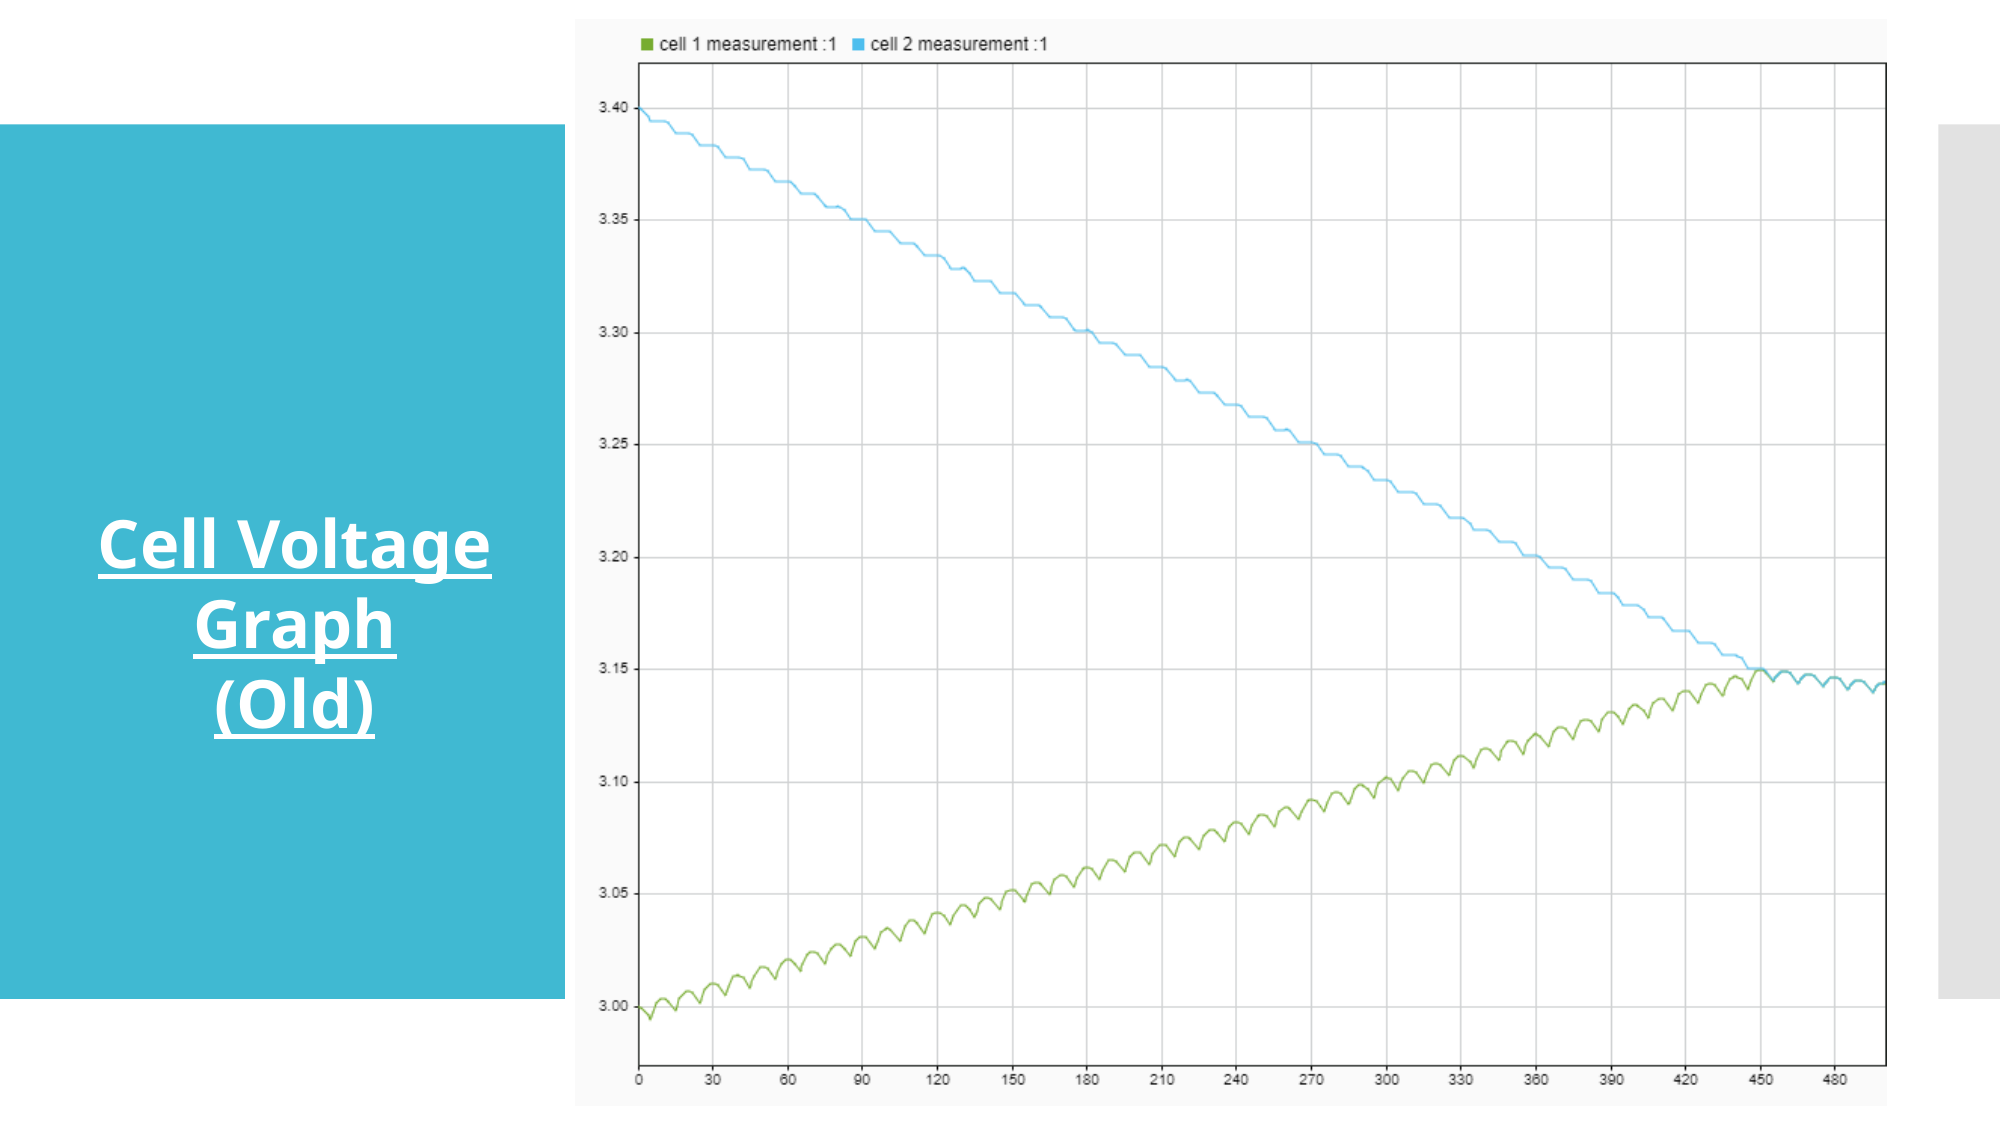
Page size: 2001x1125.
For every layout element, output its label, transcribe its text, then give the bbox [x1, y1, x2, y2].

picture [574, 18, 1887, 1107]
title Cell Voltage Graph (Old) [12, 500, 569, 743]
